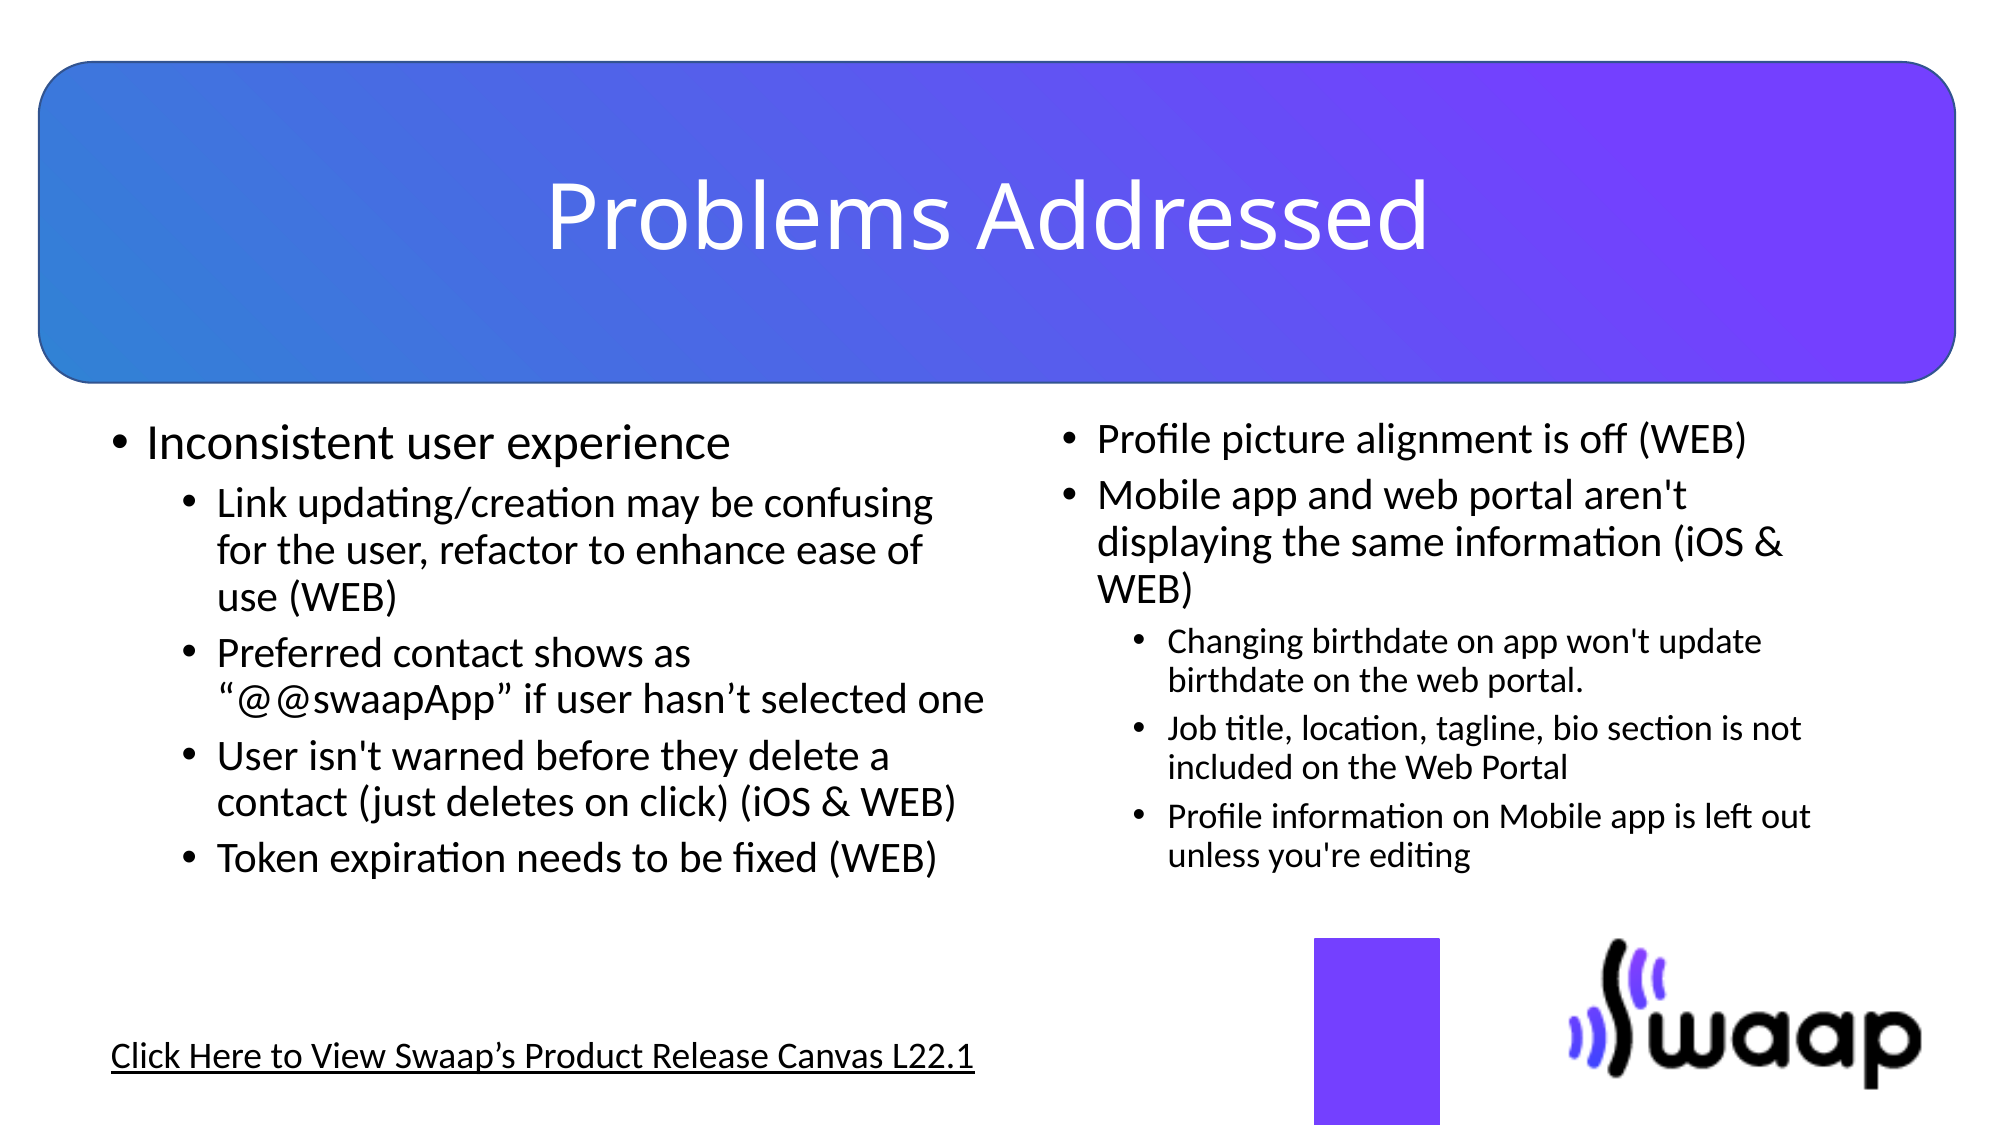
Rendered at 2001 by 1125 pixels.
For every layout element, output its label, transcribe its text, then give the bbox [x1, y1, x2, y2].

text_box [1314, 938, 1440, 1125]
picture [1563, 928, 1933, 1115]
text_box Click Here to View Swaap’s Product Release Canvas L22.1 [96, 1023, 1000, 1084]
text_box [1933, 70, 1957, 374]
title Problems Addressed [44, 59, 1933, 381]
list Inconsistent user experience Link updating/creation may be confusing for the user, refactor to enhance ease of use (WEB) Preferred contact shows as “@@swaapApp” if user hasn’t selected one User isn't warned before they delete a contact (just deletes on click) (iOS & WEB) Token expiration needs to be fixed (WEB) Profile picture alignment is off (WEB) Mobile app and web portal aren't displaying the same information (iOS & WEB) Changing birthdate on app won't update birthdate on the web portal. Job title, location, tagline, bio section is not included on the Web Portal Profile information on Mobile app is left out unless you're editing [96, 408, 1887, 900]
text_box [37, 90, 44, 355]
